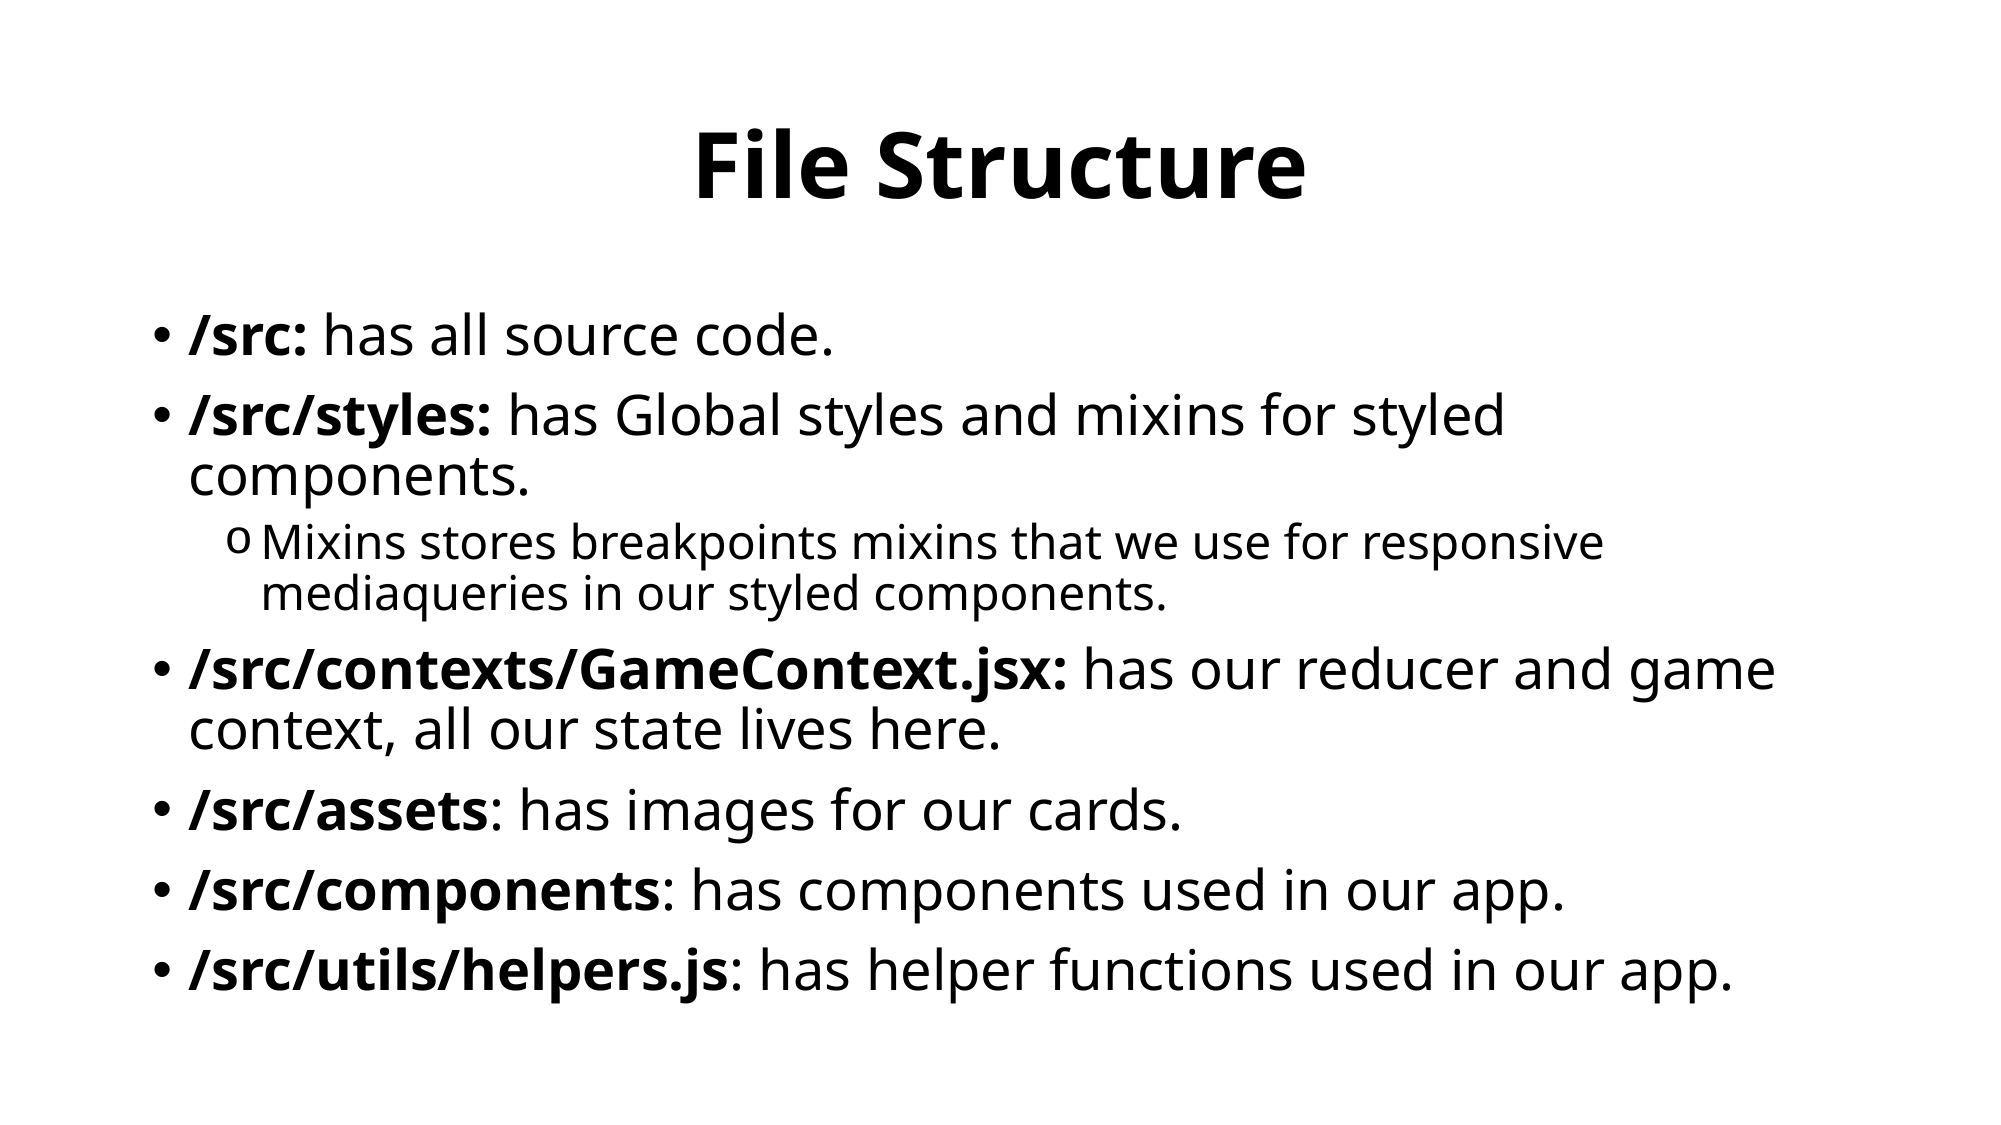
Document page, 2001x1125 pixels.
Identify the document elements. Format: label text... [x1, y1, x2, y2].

title File Structure [137, 59, 1863, 278]
list /src: has all source code. /src/styles: has Global styles and mixins for styled components. Mixins stores breakpoints mixins that we use for responsive mediaqueries in our styled components. /src/contexts/GameContext.jsx: has our reducer and game context, all our state lives here. /src/assets: has images for our cards. /src/components: has components used in our app. /src/utils/helpers.js: has helper functions used in our app. [137, 299, 1863, 1014]
